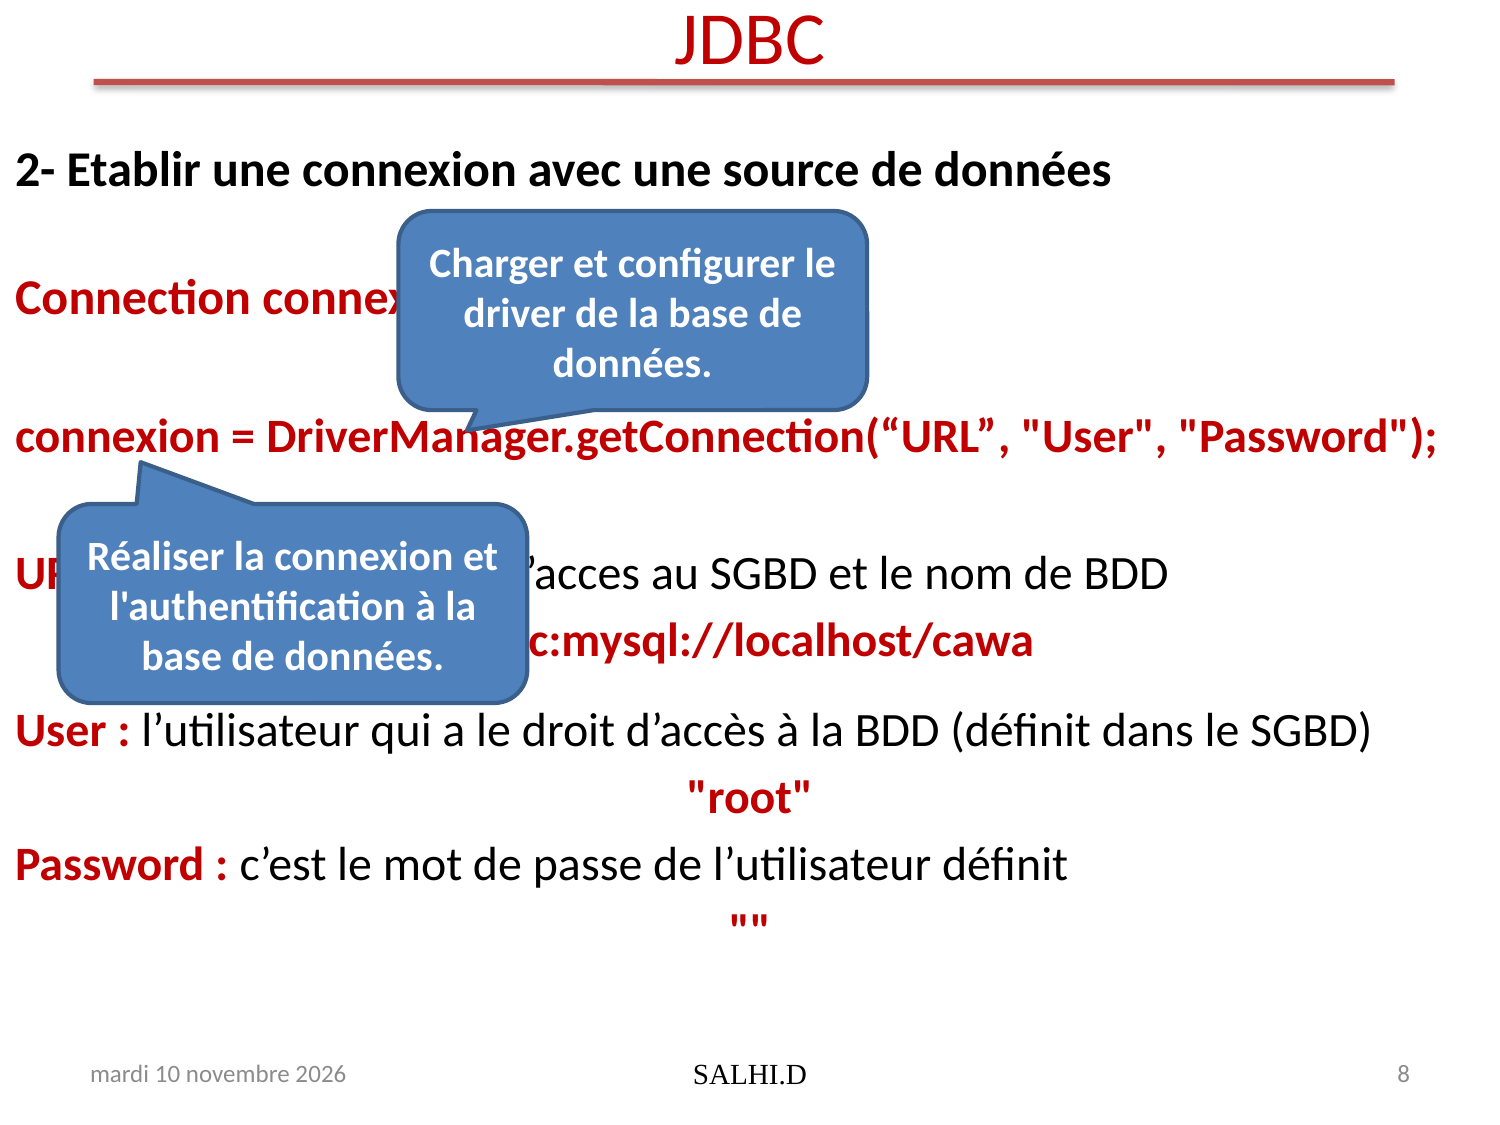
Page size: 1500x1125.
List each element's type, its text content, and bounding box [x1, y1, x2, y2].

footer SALHI.D [512, 1055, 988, 1103]
title JDBC [75, 0, 1425, 106]
text_box Réaliser la connexion et l'authentification à la base de données. [56, 460, 530, 706]
slide_number 8 [1074, 1055, 1425, 1103]
slide_number samedi 26 mai 2018 [75, 1055, 425, 1103]
list 2- Etablir une connexion avec une source de données Connection connexion; connexion = DriverManager.getConnection(“URL”, "User", "Password"); URL : contient le chemin d’acces au SGBD et le nom de BDD jdbc:mysql://localhost/cawa User : l’utilisateur qui a le droit d’accès à la BDD (définit dans le SGBD) "root" Password : c’est le mot de passe de l’utilisateur définit "" [0, 128, 1500, 1055]
text_box Charger et configurer le driver de la base de données. [396, 208, 870, 433]
